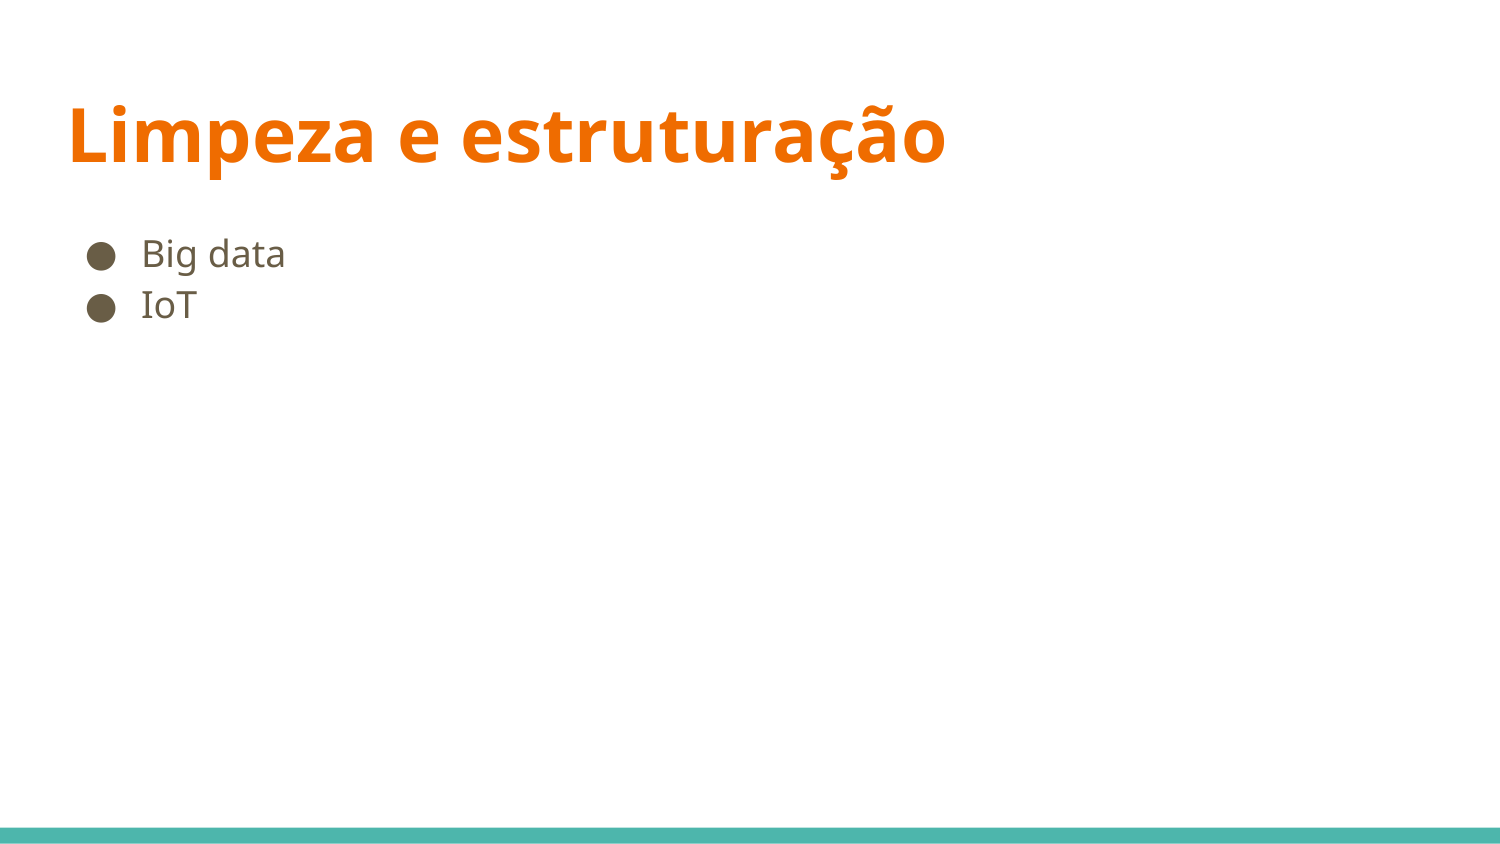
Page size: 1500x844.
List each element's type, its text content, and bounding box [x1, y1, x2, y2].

list Big data IoT [51, 207, 1449, 750]
title Limpeza e estruturação [51, 72, 1449, 189]
